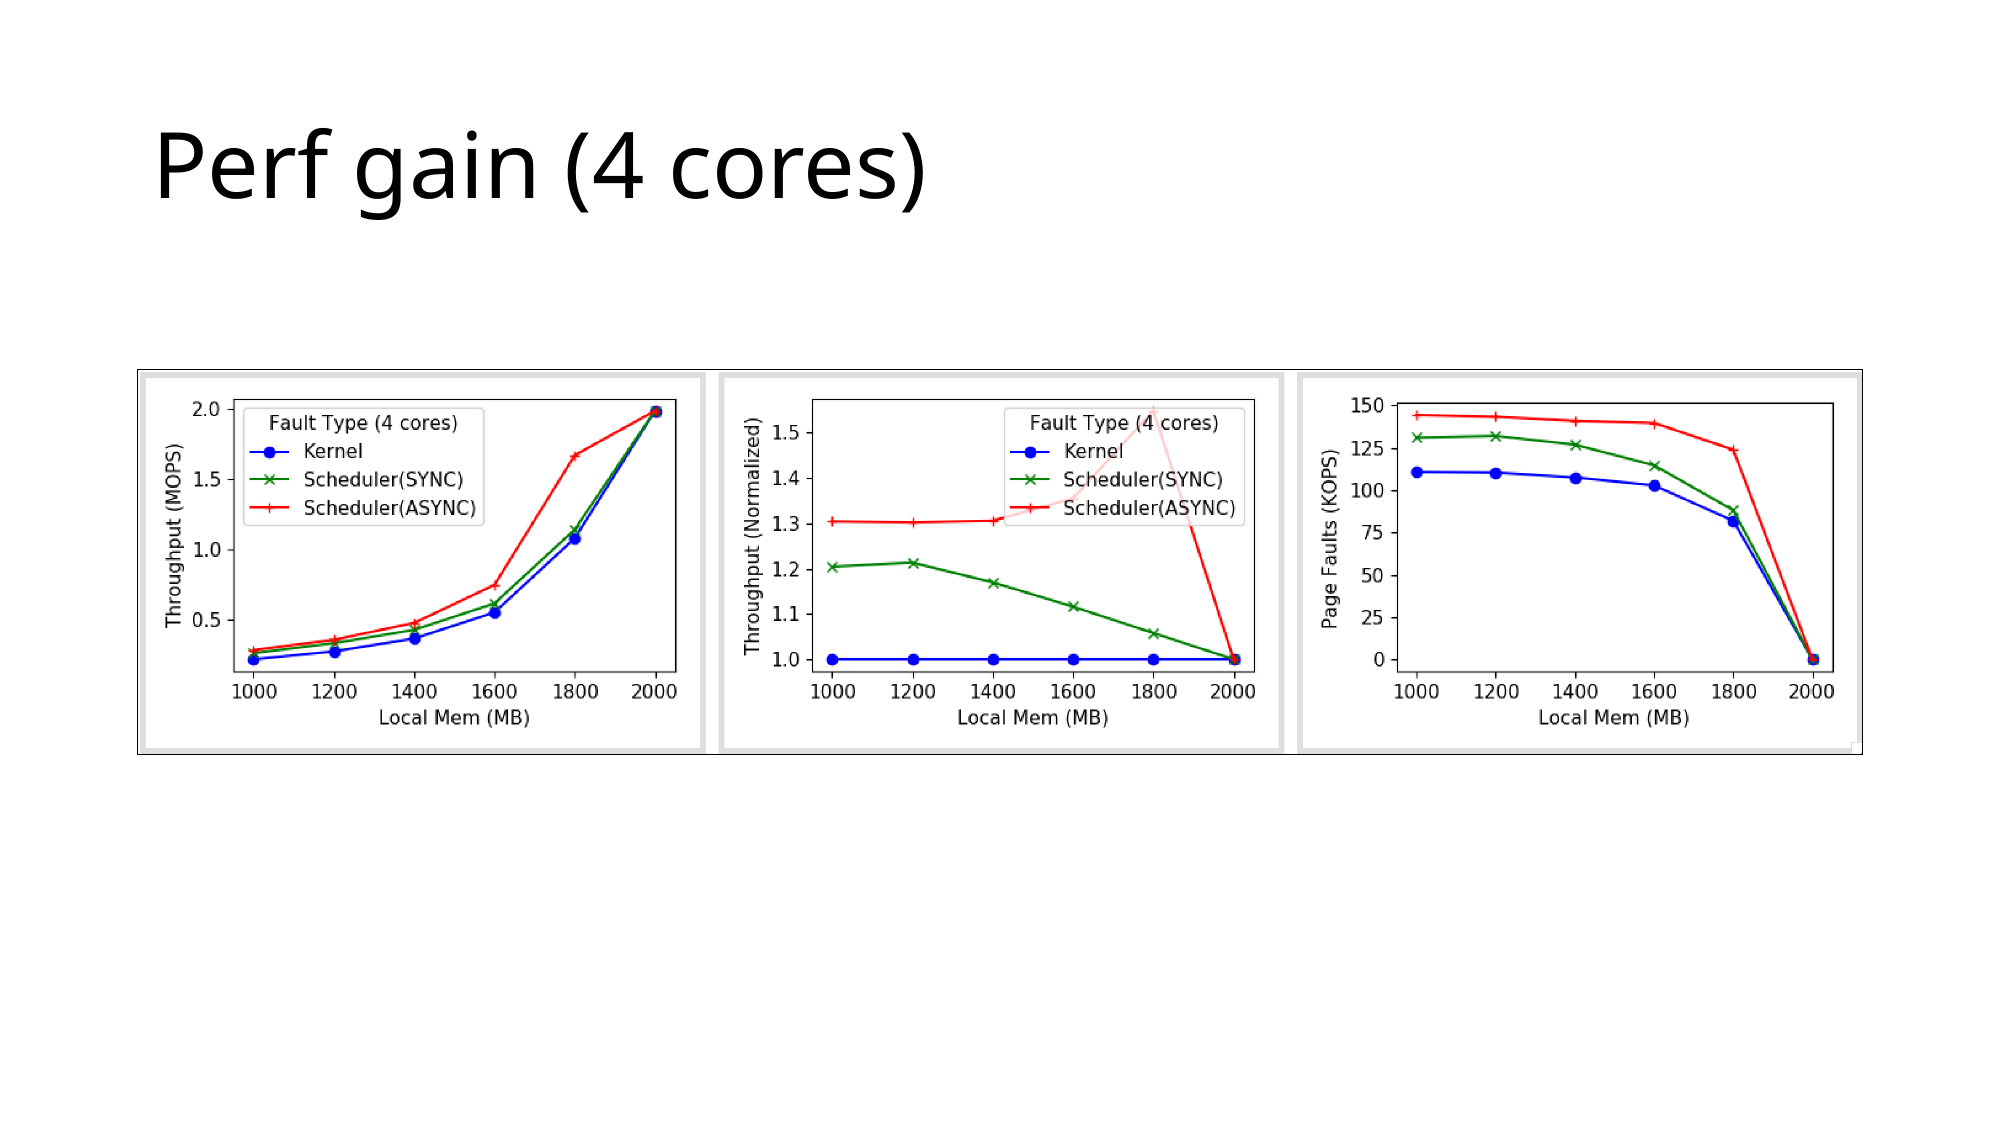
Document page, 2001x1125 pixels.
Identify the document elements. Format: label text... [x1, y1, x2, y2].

picture [137, 369, 1863, 755]
title Perf gain (4 cores) [137, 59, 1863, 278]
